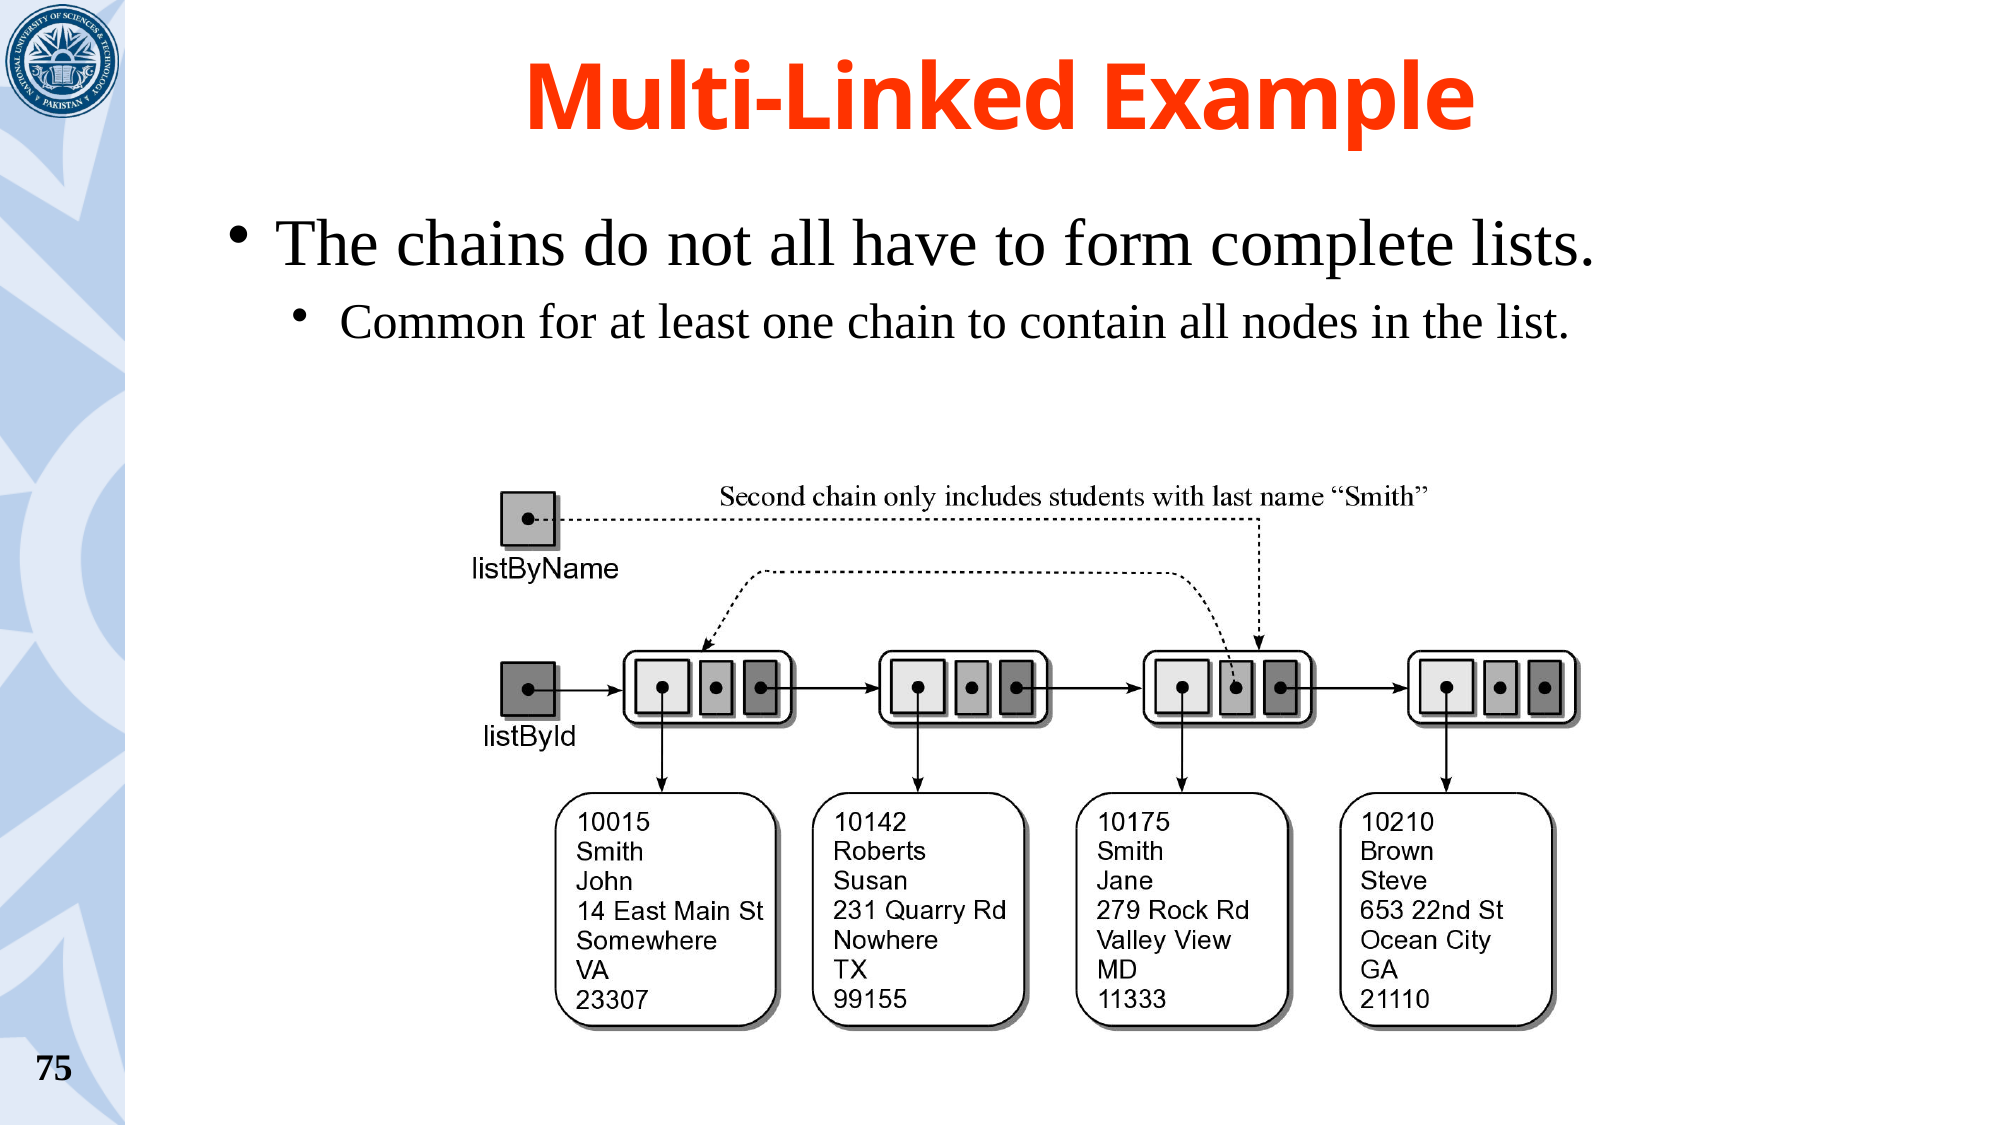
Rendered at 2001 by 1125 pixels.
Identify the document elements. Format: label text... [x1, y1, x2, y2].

picture [0, 0, 125, 1125]
picture [470, 478, 1583, 1032]
slide_number 75 [20, 1035, 438, 1111]
title Multi-Linked Example [323, 0, 1677, 188]
list The chains do not all have to form complete lists. Common for at least one chain to contain all nodes in the list. [196, 191, 1770, 934]
